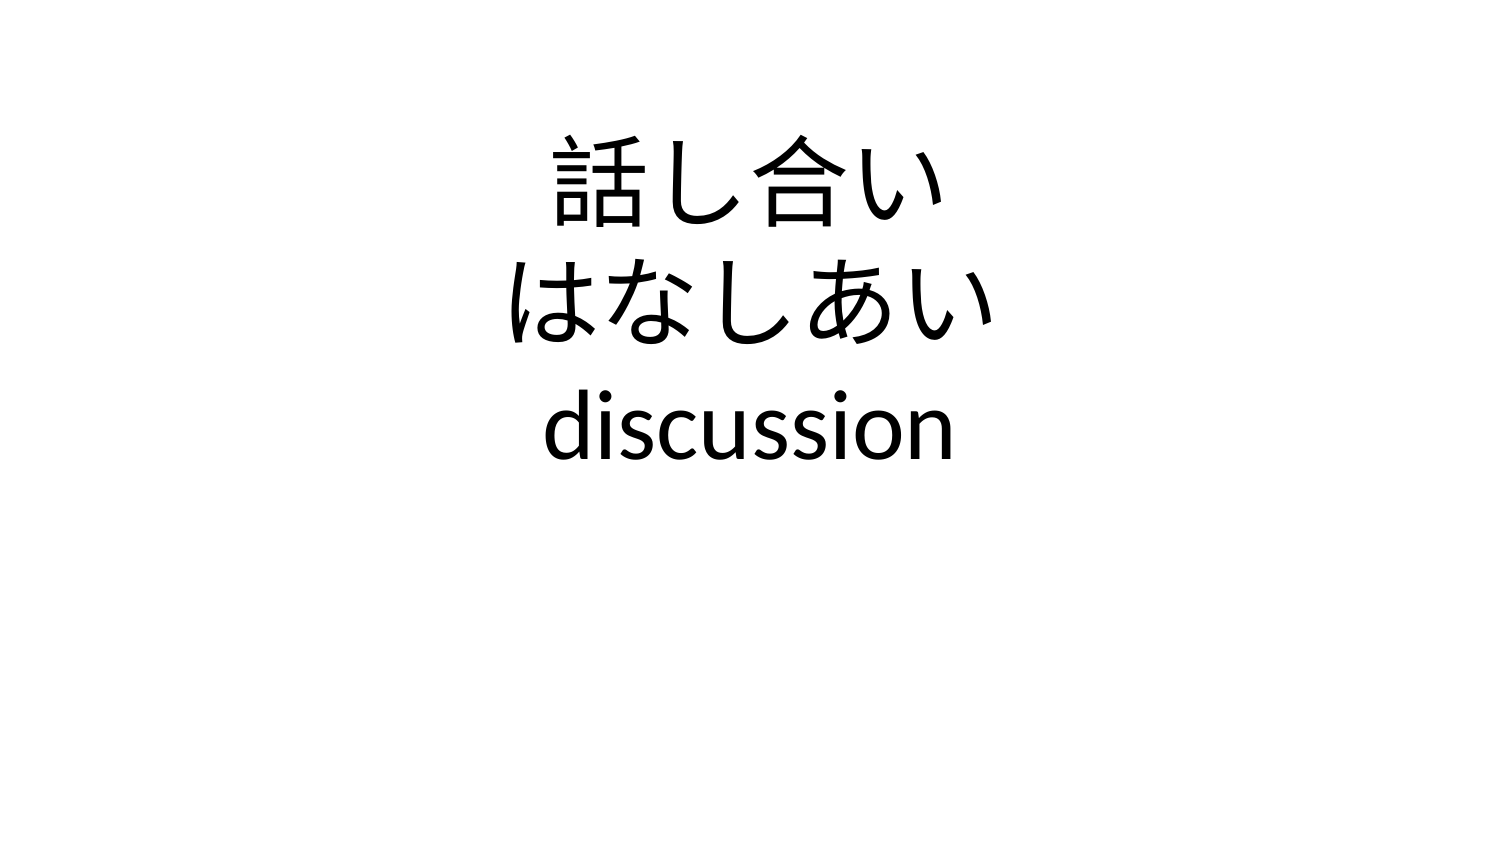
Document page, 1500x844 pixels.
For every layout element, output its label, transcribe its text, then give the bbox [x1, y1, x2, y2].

text_box 話し合い はなしあい discussion [0, 149, 1500, 450]
